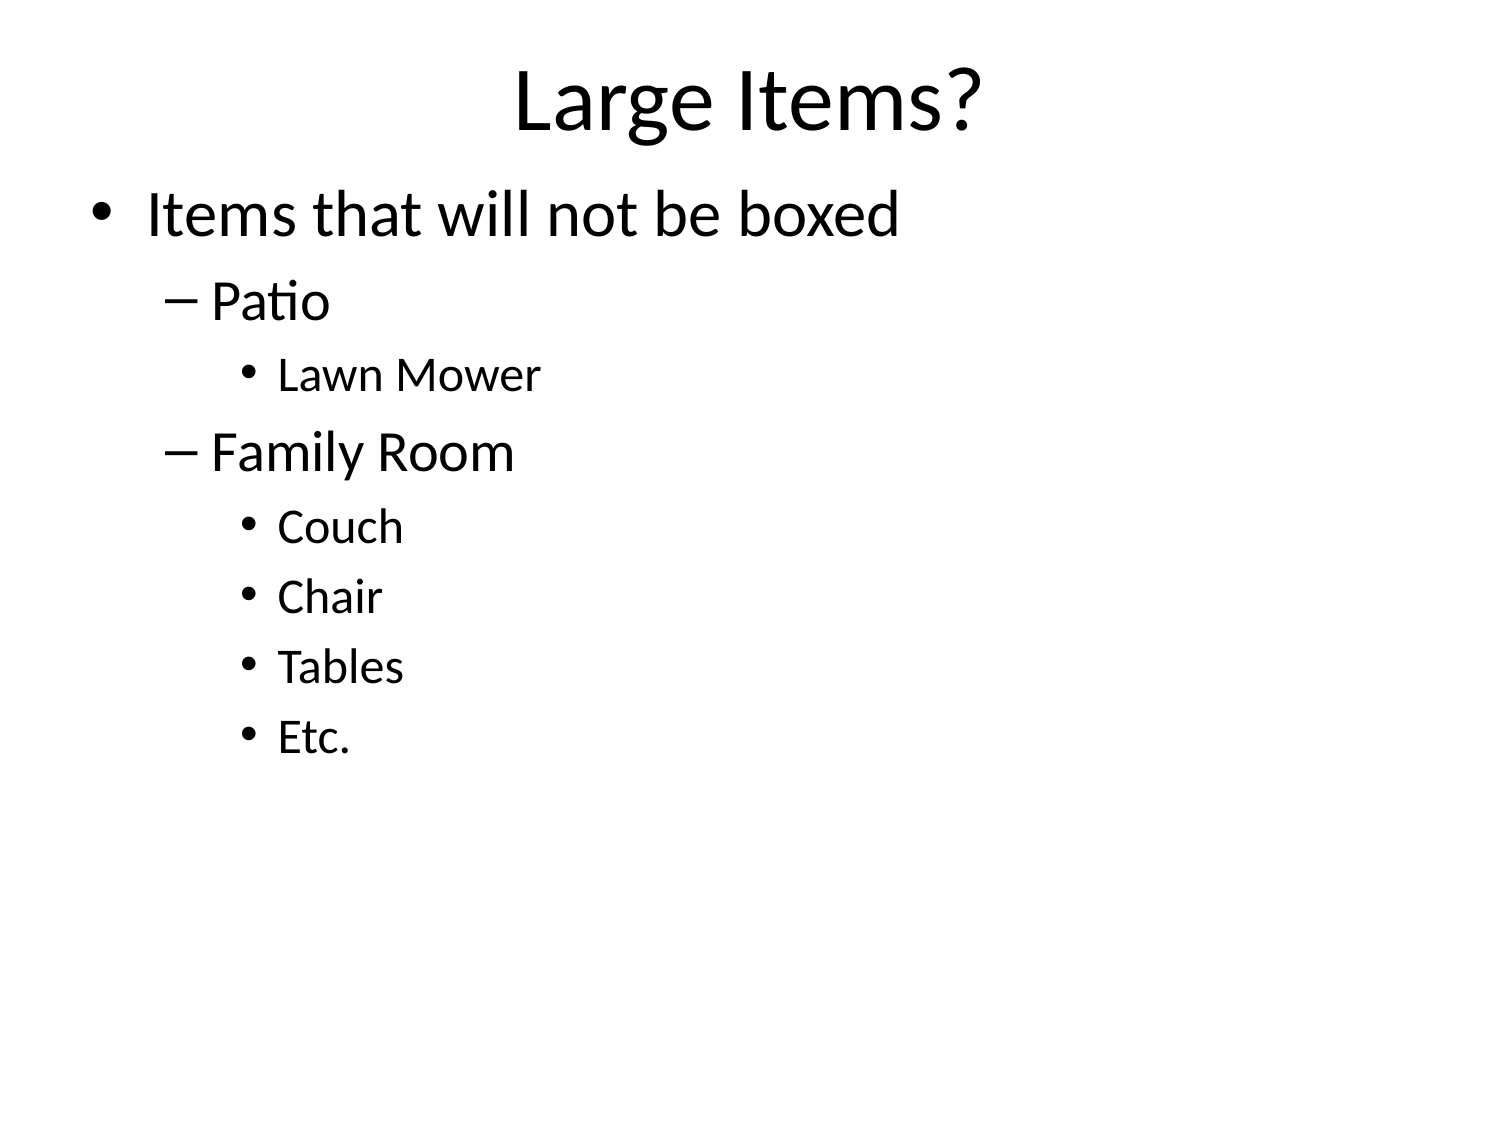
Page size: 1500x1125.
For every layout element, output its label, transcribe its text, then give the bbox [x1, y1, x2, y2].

list Items that will not be boxed Patio Lawn Mower Family Room Couch Chair Tables Etc. [75, 162, 1425, 905]
title Large Items? [75, 0, 1425, 162]
